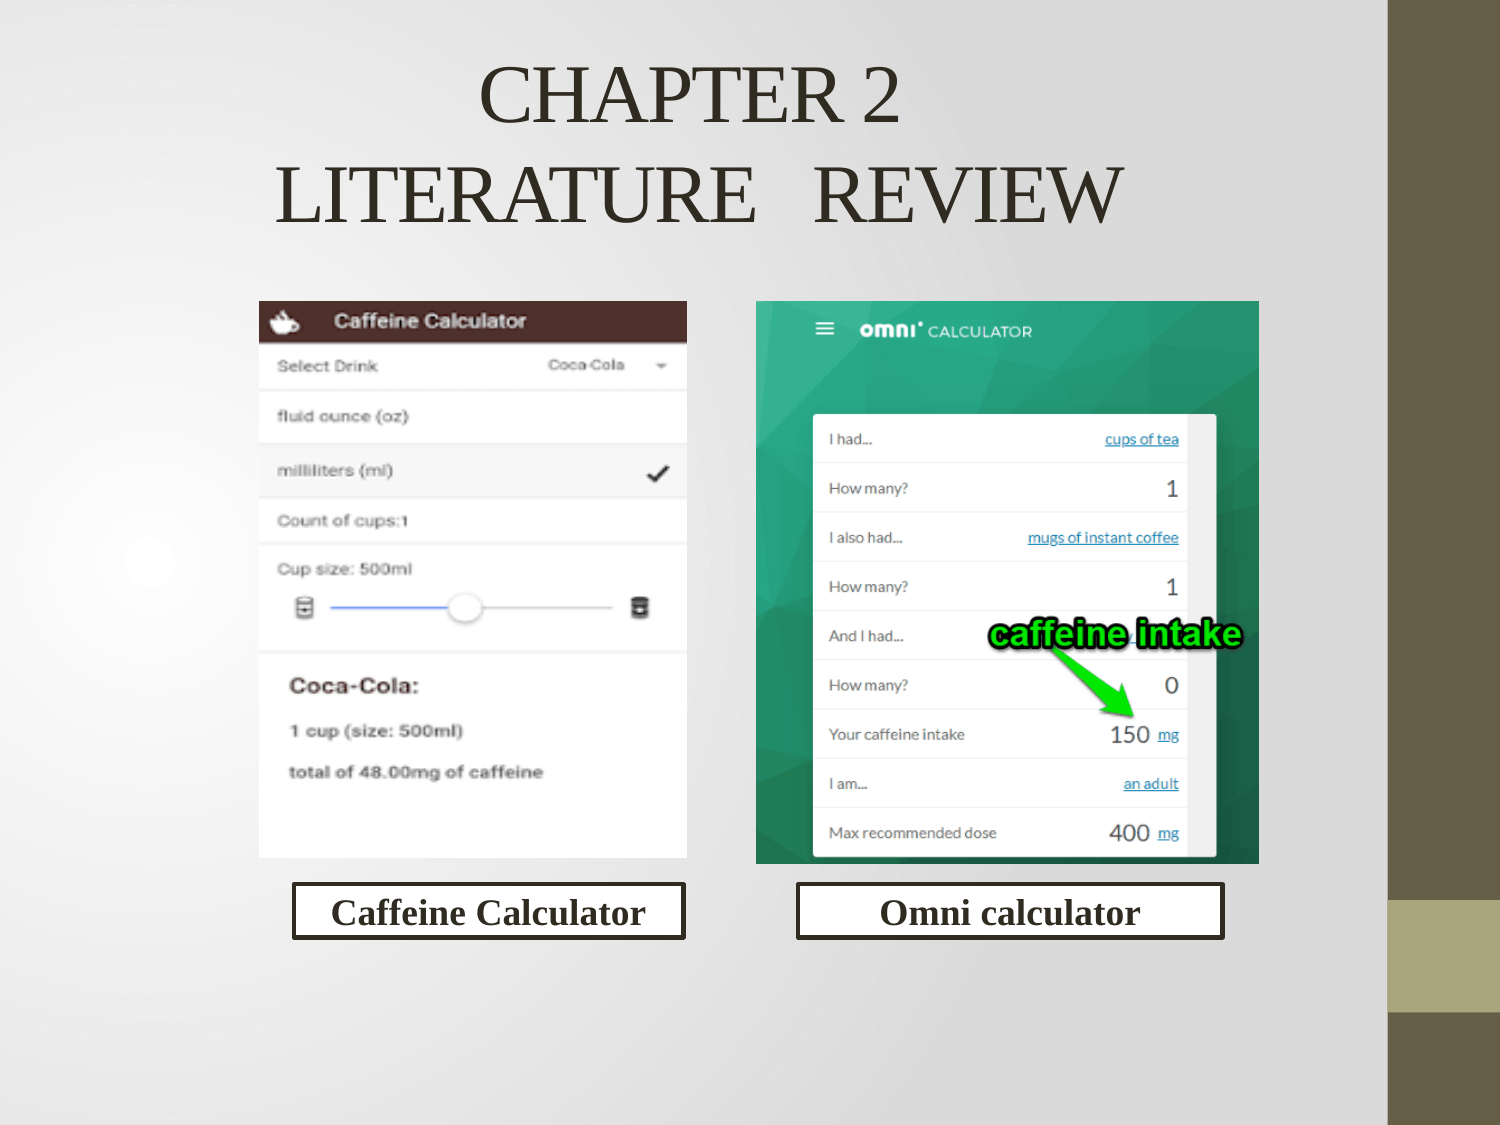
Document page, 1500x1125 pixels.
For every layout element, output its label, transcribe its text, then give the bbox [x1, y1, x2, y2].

list [100, 290, 1427, 975]
title CHAPTER 2 LITERATURE REVIEW [75, 45, 1325, 233]
picture [258, 301, 687, 859]
text_box Omni calculator [796, 882, 1225, 940]
text_box Caffeine Calculator [292, 882, 686, 940]
picture [755, 301, 1260, 865]
